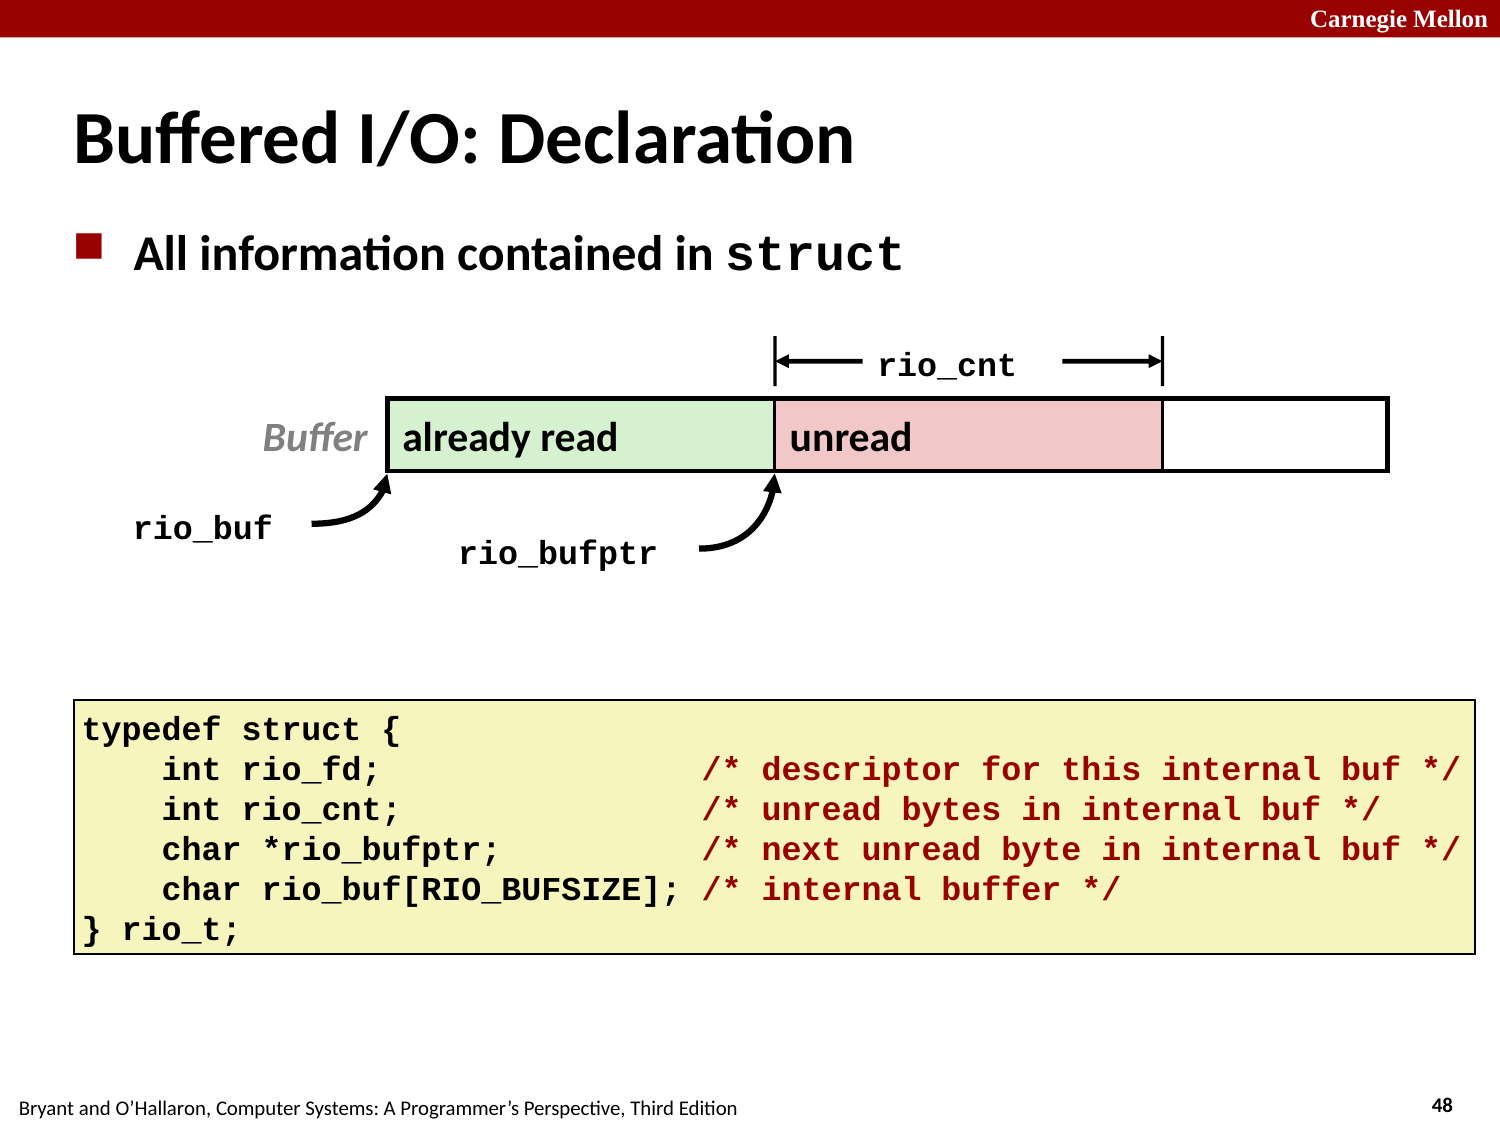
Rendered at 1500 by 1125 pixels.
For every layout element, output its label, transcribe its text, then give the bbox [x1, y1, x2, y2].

text_box rio_bufptr [443, 523, 706, 579]
text_box rio_cnt [862, 336, 1063, 391]
text_box [774, 354, 862, 368]
title Buffered I/O: Declaration [58, 71, 1305, 197]
text_box [699, 473, 780, 549]
text_box [311, 473, 392, 524]
text_box [1063, 355, 1163, 368]
list All information contained in struct [61, 212, 1426, 313]
text_box [387, 398, 1388, 471]
text_box typedef struct { int rio_fd; /* descriptor for this internal buf */ int rio_cnt; /* unread bytes in internal buf */ char *rio_bufptr; /* next unread byte in internal buf */ char rio_buf[RIO_BUFSIZE]; /* internal buffer */ } rio_t; [74, 699, 1475, 955]
text_box Buffer [247, 402, 383, 468]
text_box rio_buf [118, 498, 289, 554]
